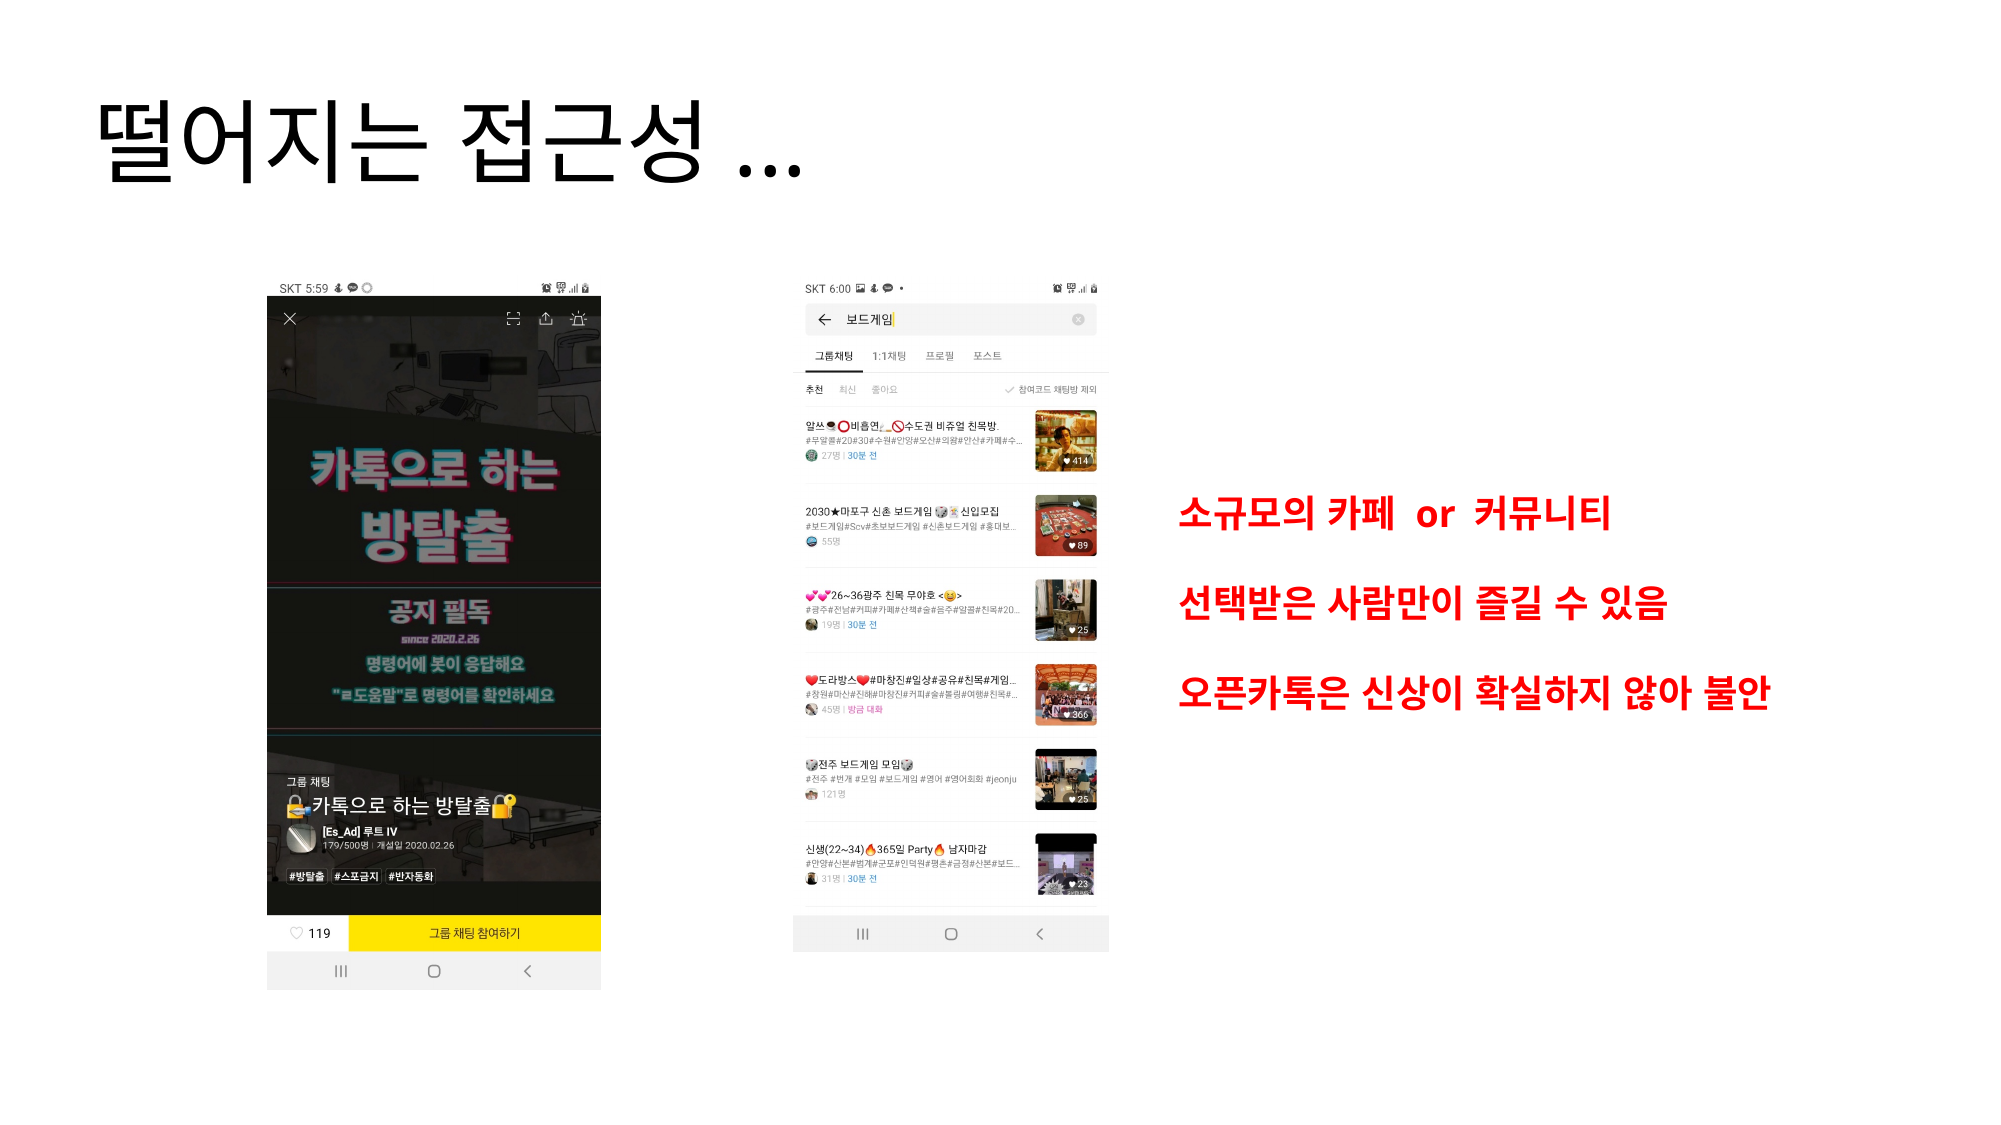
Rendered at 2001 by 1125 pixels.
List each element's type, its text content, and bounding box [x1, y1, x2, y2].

picture [793, 276, 1109, 952]
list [267, 275, 601, 990]
text_box 소규모의 카페 or 커뮤니티 선택받은 사람만이 즐길 수 있음 오픈카톡은 신상이 확실하지 않아 불안 [1163, 482, 1876, 723]
title 떨어지는 접근성... [79, 37, 1805, 255]
